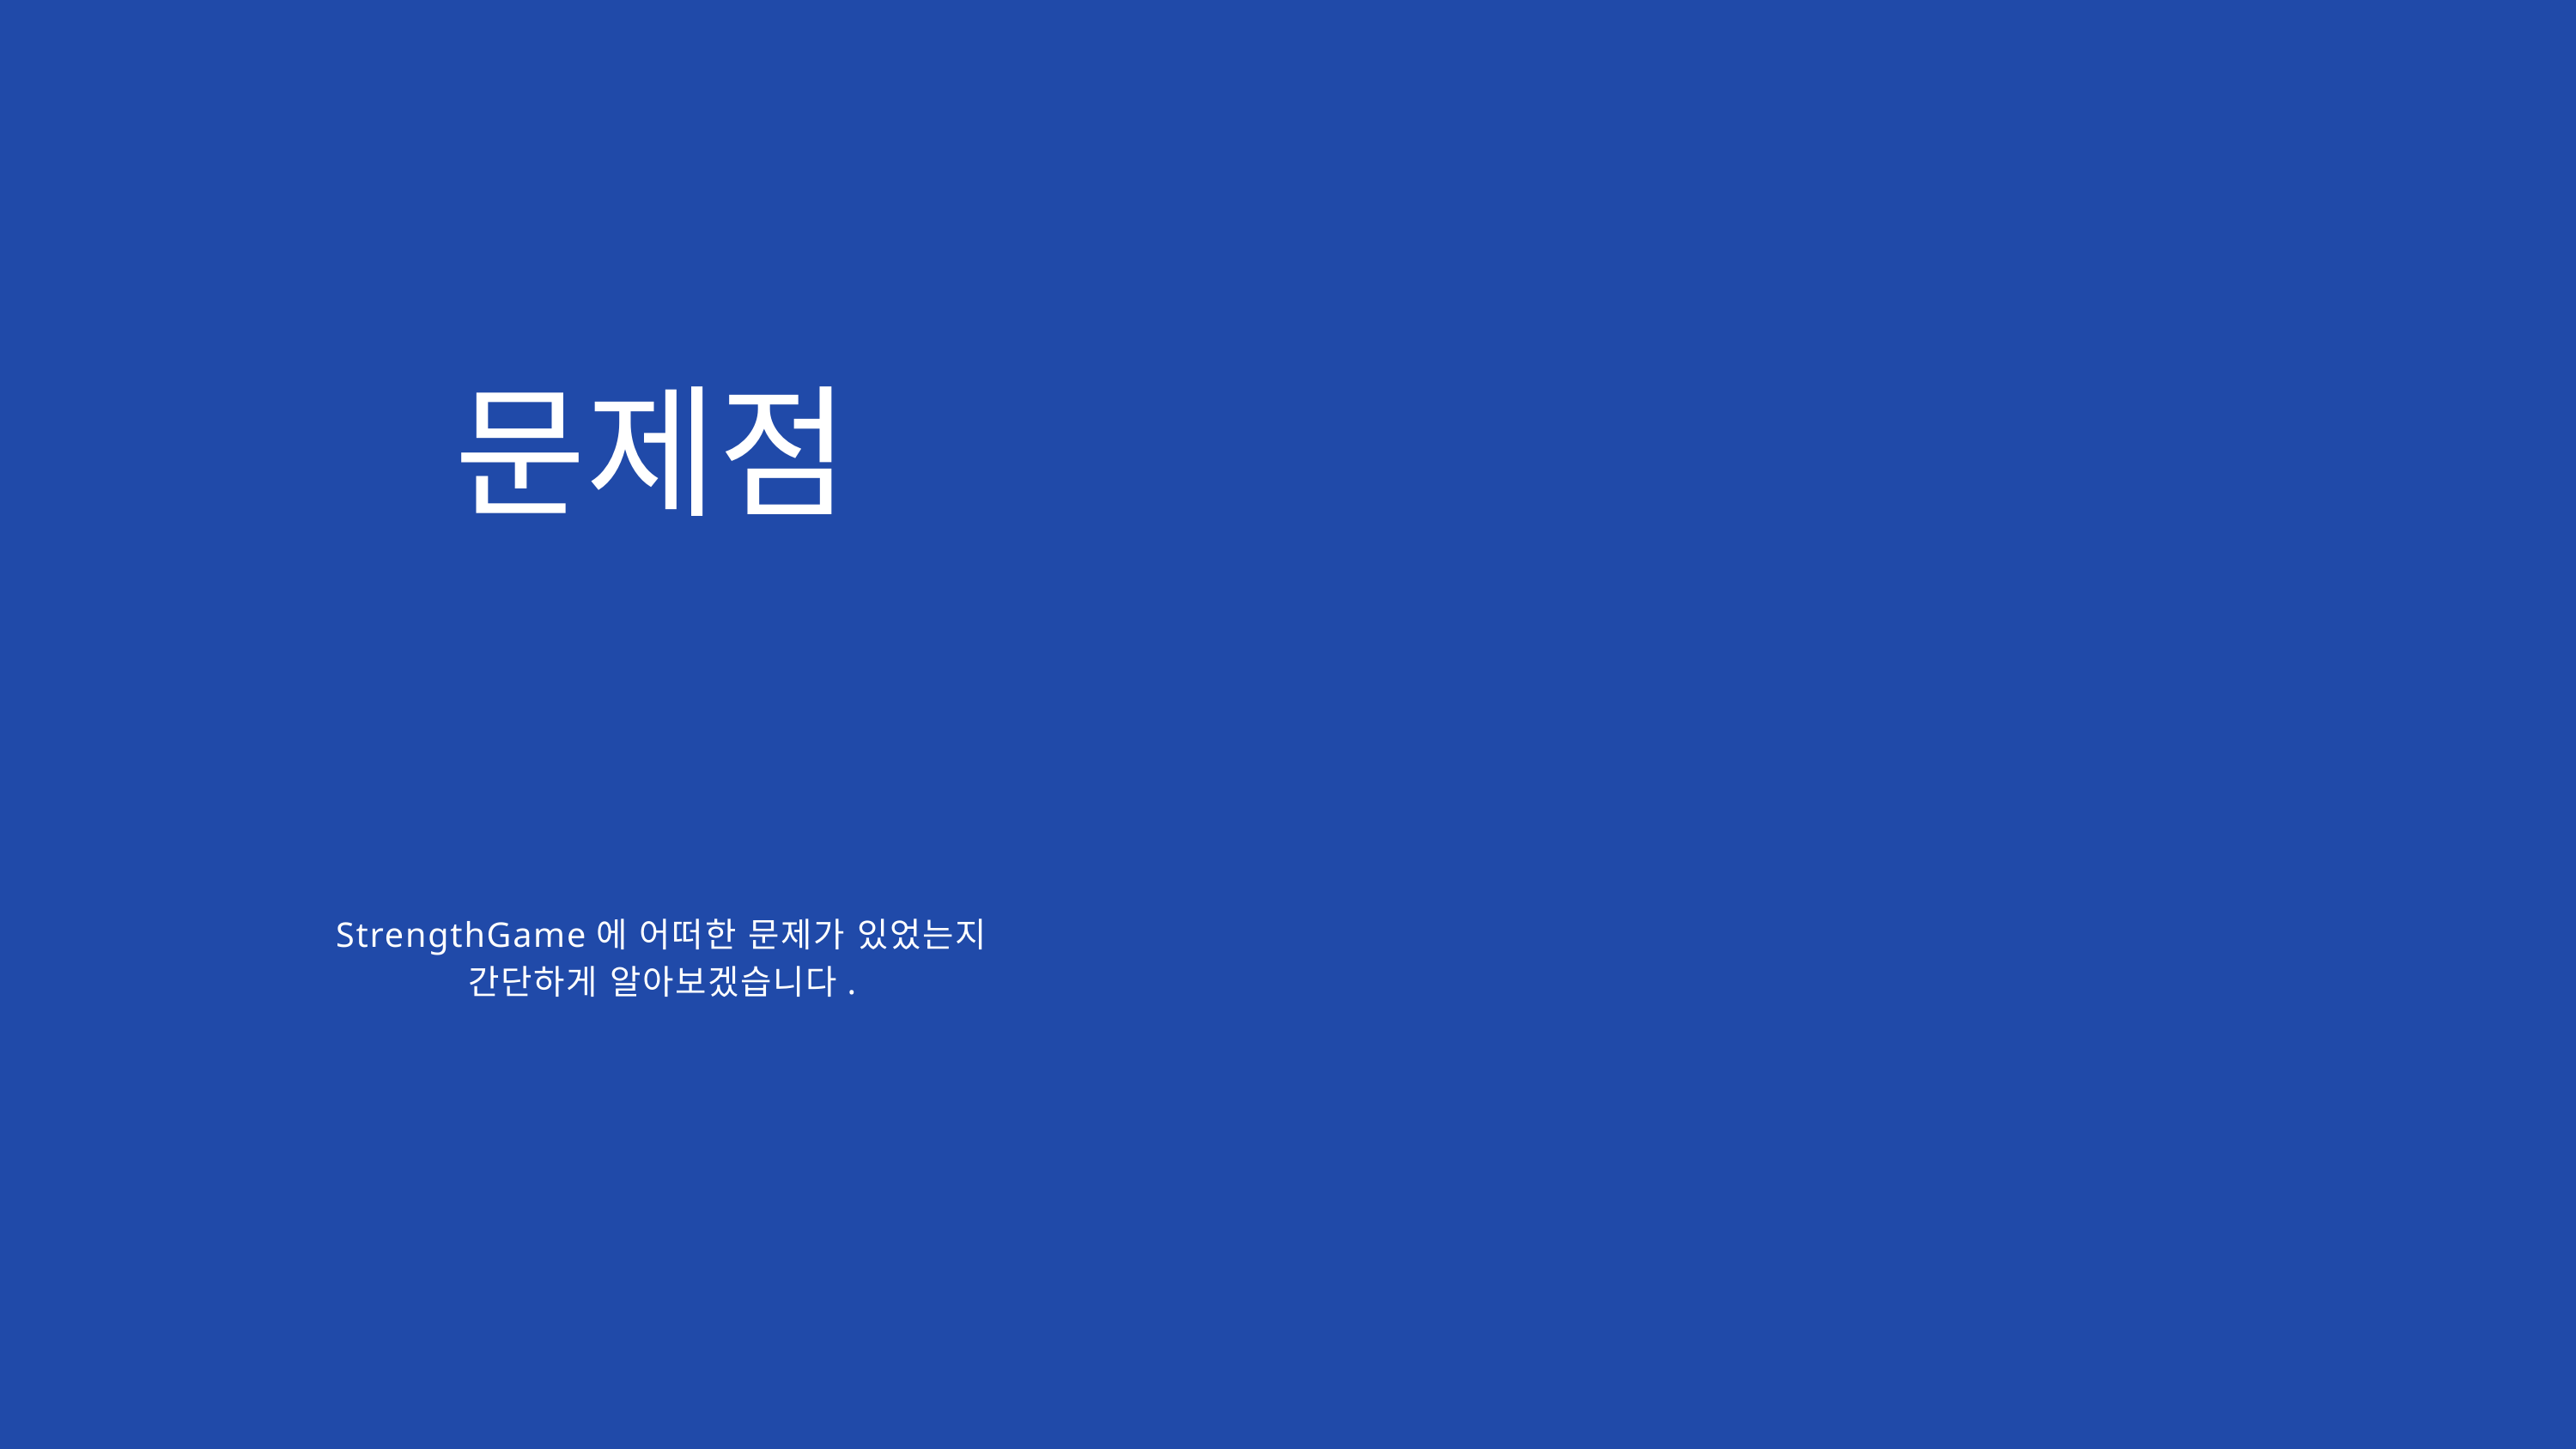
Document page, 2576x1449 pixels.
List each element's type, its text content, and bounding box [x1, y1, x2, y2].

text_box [210, 402, 999, 494]
text_box 문제점 [284, 333, 955, 401]
text_box 문제점 [284, 500, 955, 534]
text_box StrengthGame에 어떠한 문제가 있었는지 간단하게 알아보겠습니다. [268, 906, 1057, 1002]
